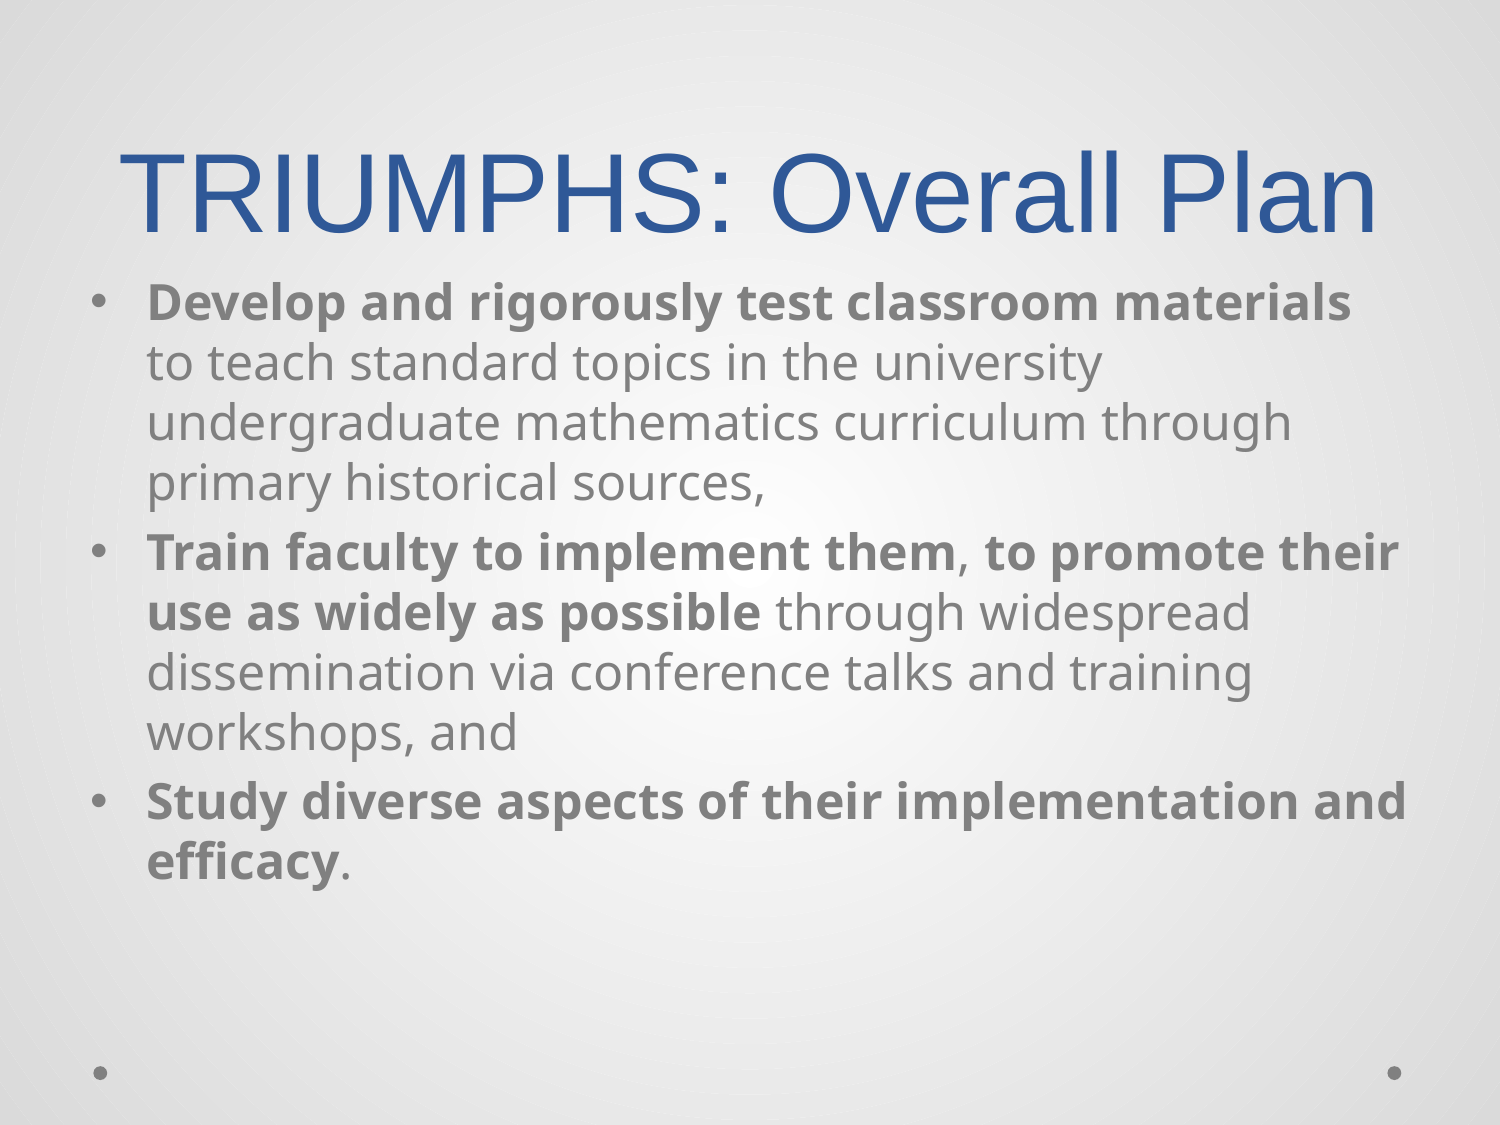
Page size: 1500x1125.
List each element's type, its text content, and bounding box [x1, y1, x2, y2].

list Develop and rigorously test classroom materials to teach standard topics in the university undergraduate mathematics curriculum through primary historical sources, Train faculty to implement them, to promote their use as widely as possible through widespread dissemination via conference talks and training workshops, and Study diverse aspects of their implementation and efficacy. [75, 262, 1425, 1005]
title TRIUMPHS: Overall Plan [75, 0, 1425, 262]
